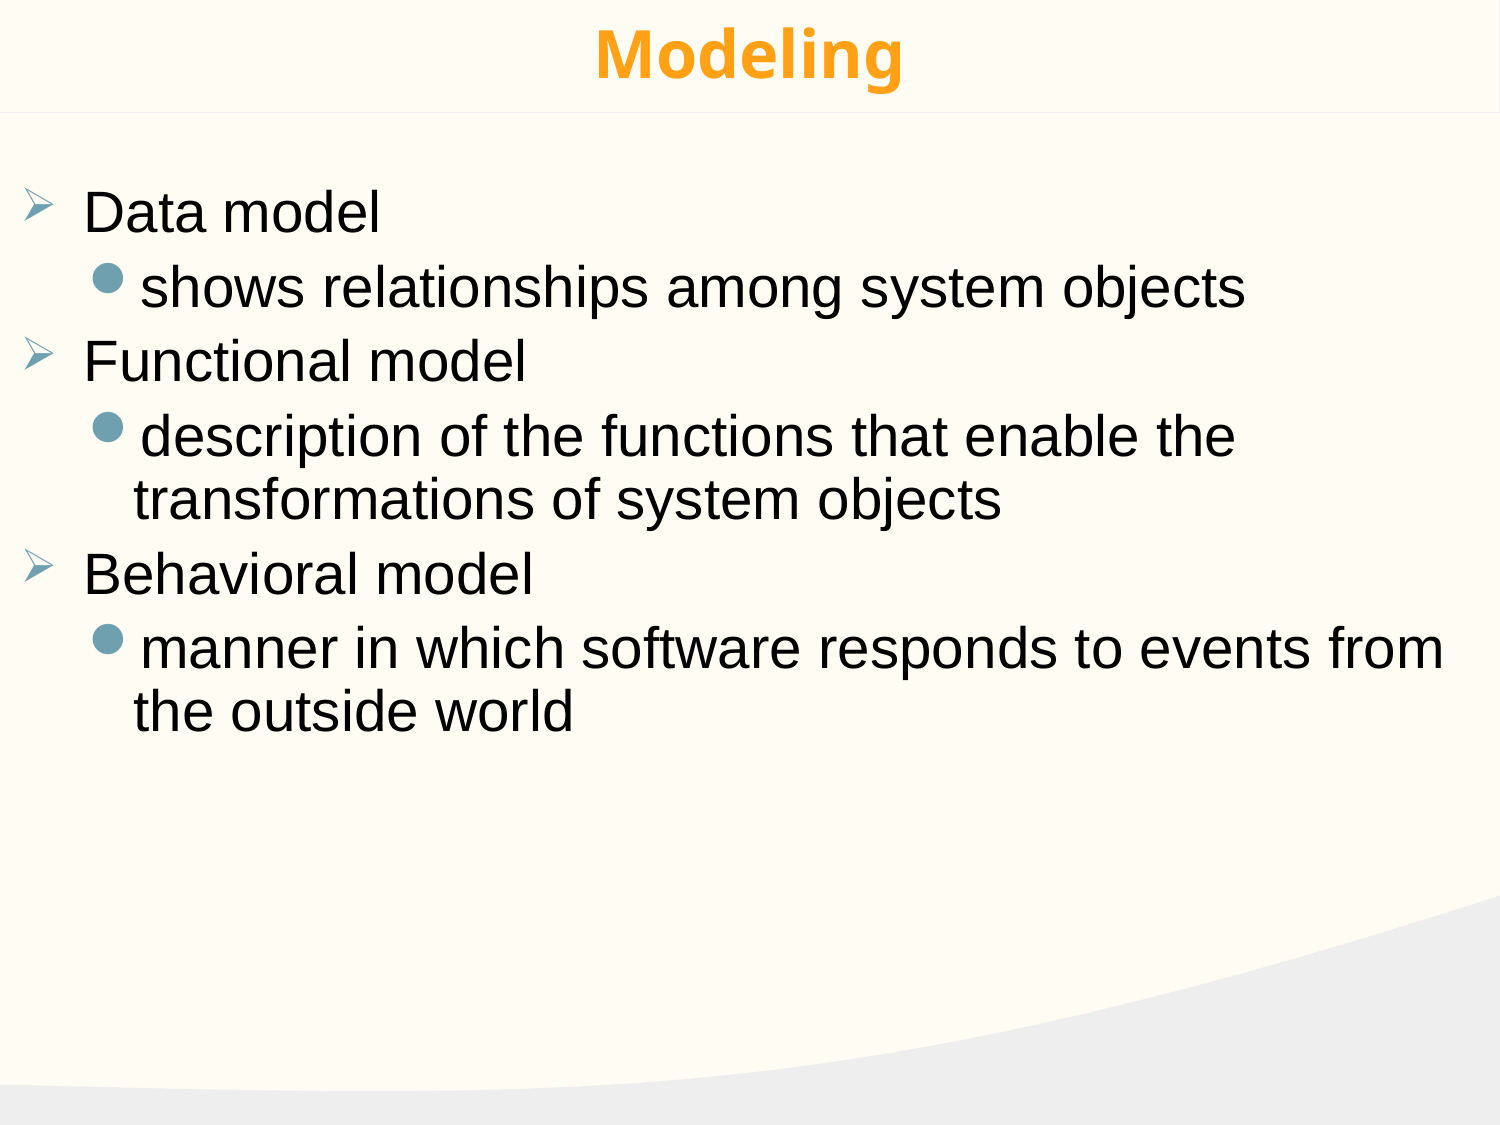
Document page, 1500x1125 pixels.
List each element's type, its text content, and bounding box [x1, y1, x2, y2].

list Data model shows relationships among system objects Functional model description of the functions that enable the transformations of system objects Behavioral model manner in which software responds to events from the outside world [0, 174, 1488, 1100]
title Modeling [0, 0, 1500, 113]
